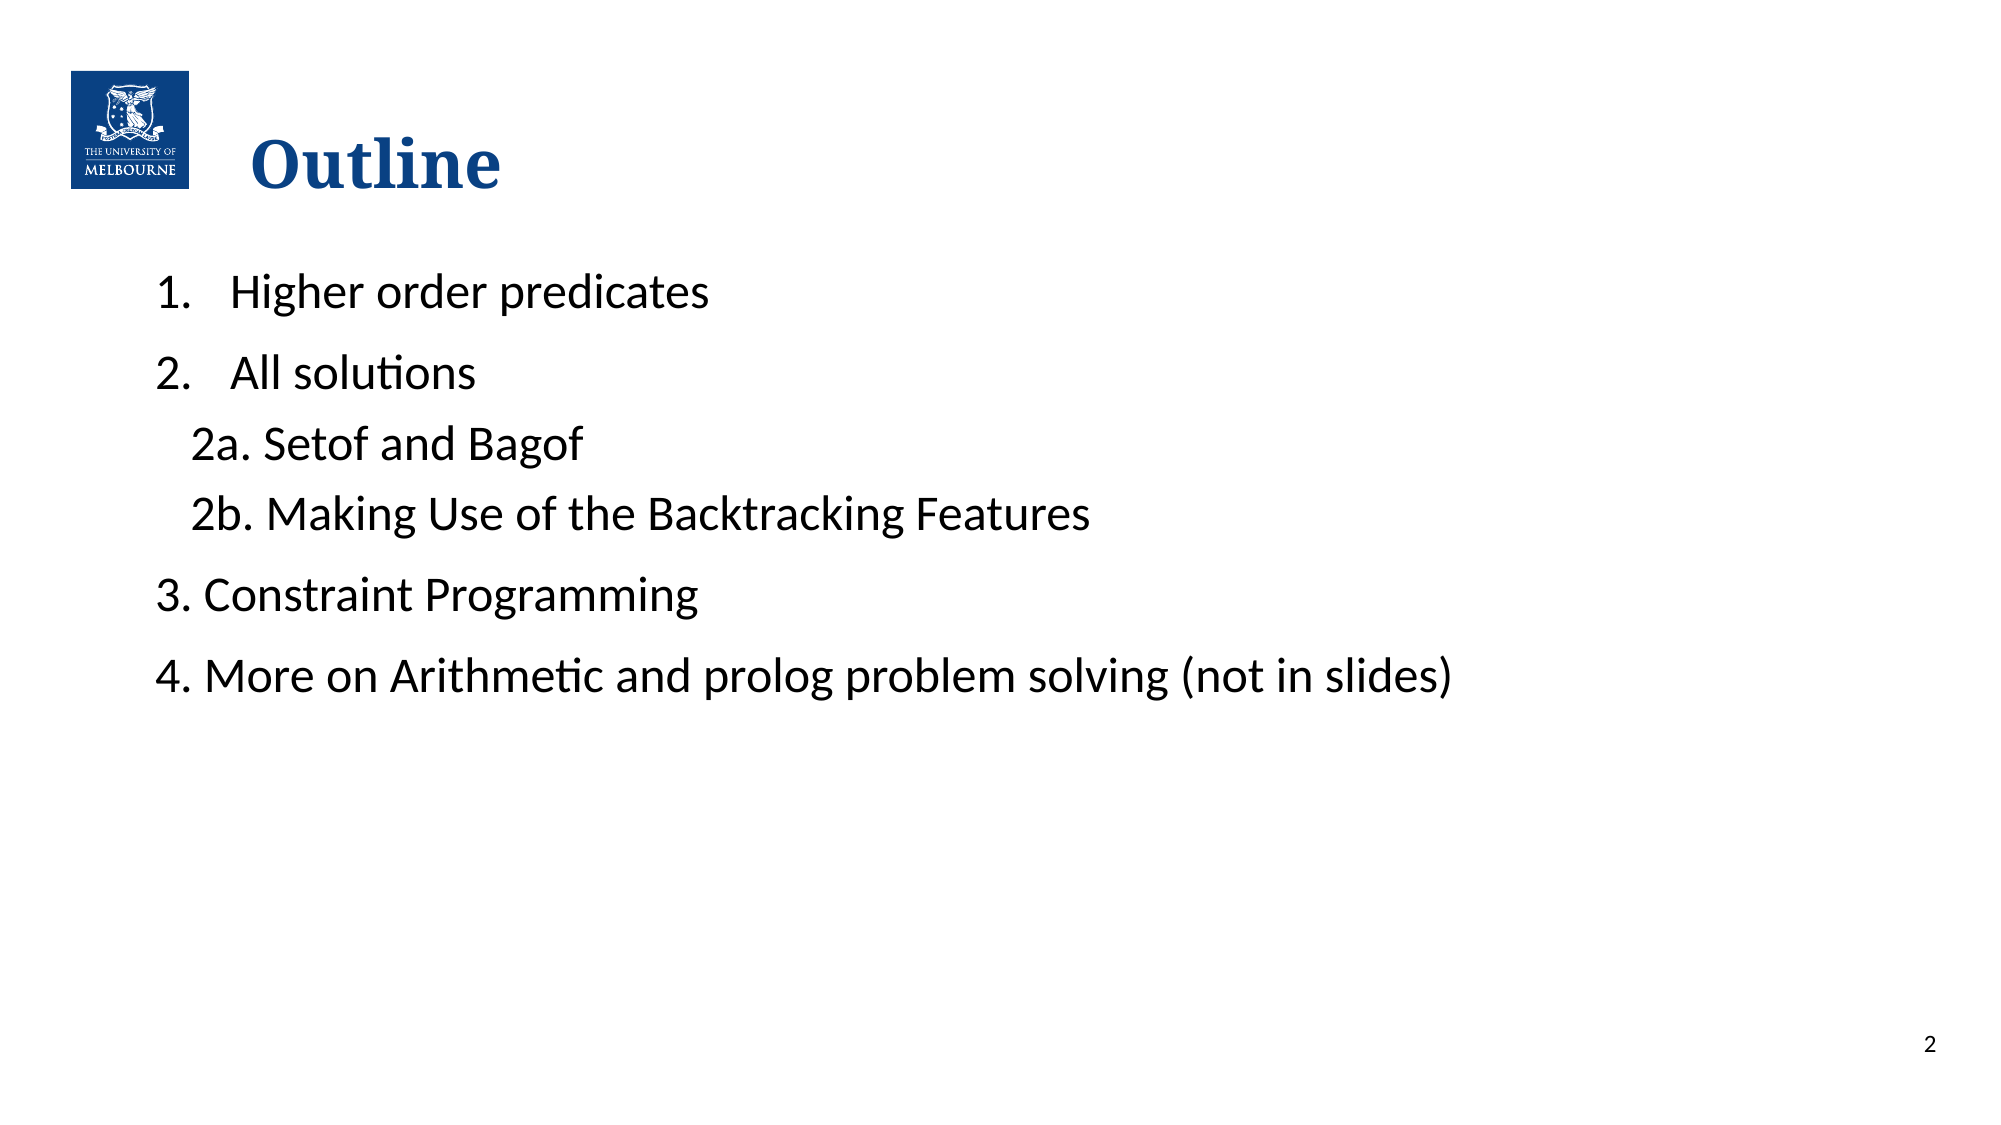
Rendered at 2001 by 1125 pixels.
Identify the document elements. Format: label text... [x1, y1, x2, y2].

slide_number 2 [1797, 1012, 1937, 1073]
list Higher order predicates All solutions 2a. Setof and Bagof 2b. Making Use of the Backtracking Features 3. Constraint Programming 4. More on Arithmetic and prolog problem solving (not in slides) [140, 251, 1924, 862]
title Outline [234, 64, 1924, 211]
